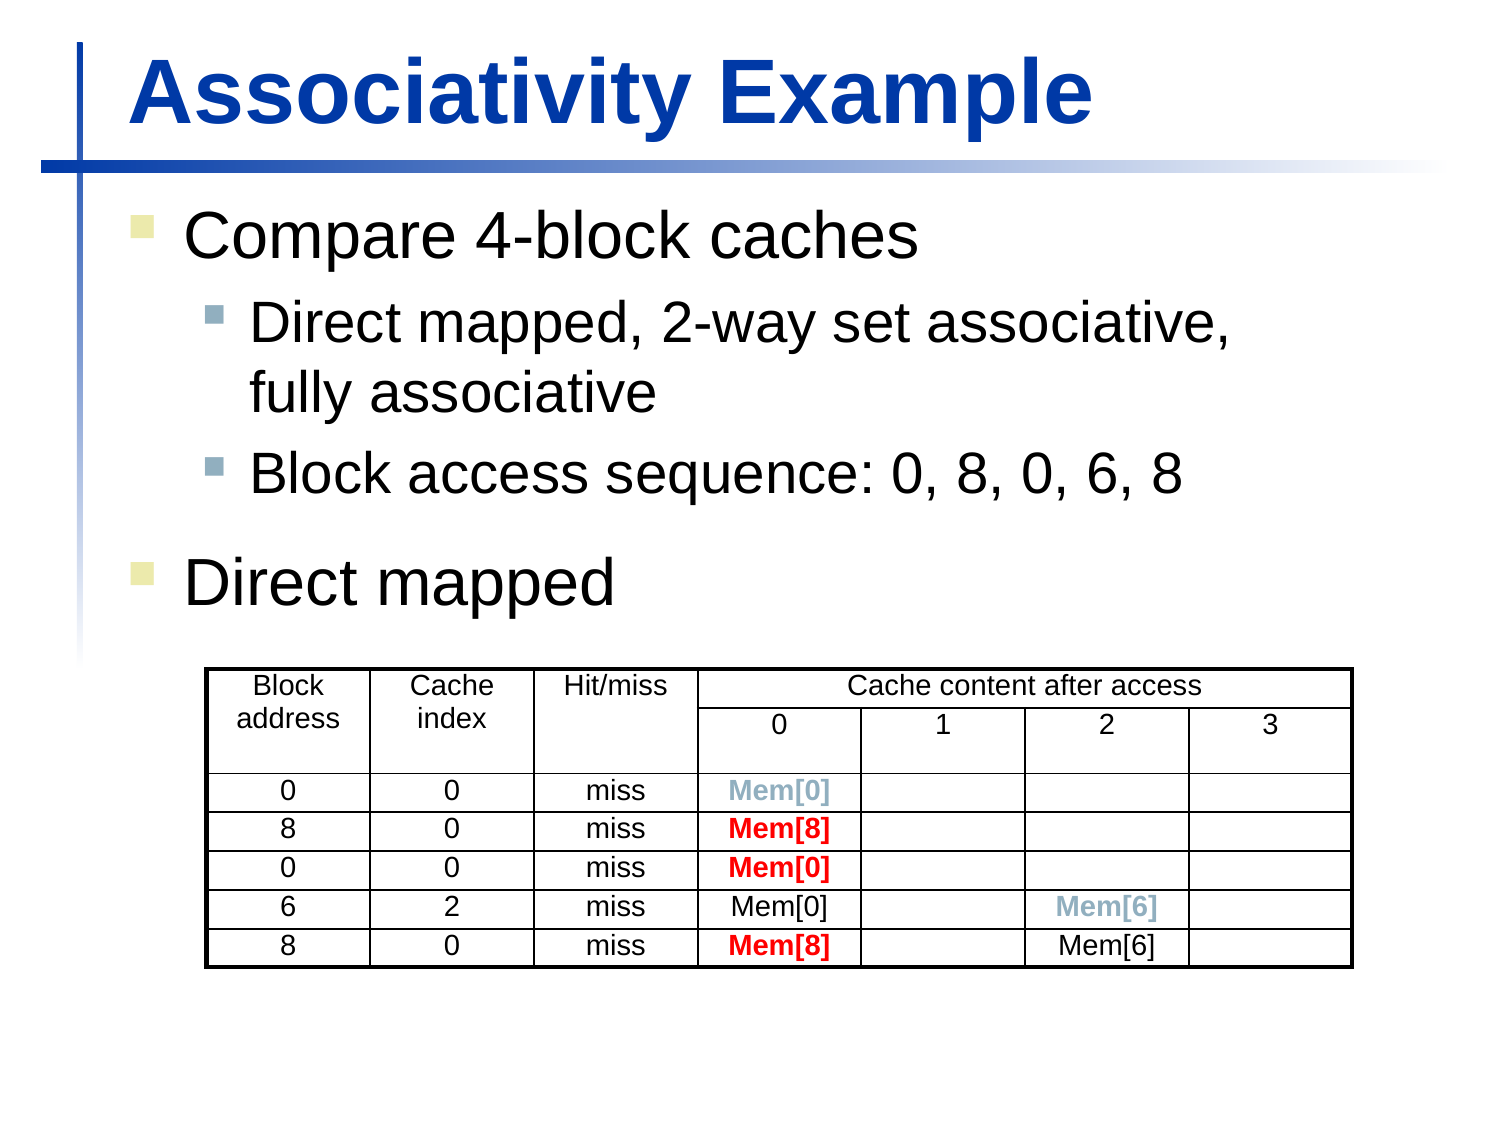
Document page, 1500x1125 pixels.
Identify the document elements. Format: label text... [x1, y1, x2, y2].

table_cell miss [535, 930, 697, 965]
title Associativity Example [111, 23, 1468, 150]
table_cell Mem[8] [699, 813, 860, 850]
table_cell [862, 891, 1024, 928]
table_cell miss [535, 852, 697, 889]
table_cell 2 [1026, 709, 1188, 773]
table_cell [1026, 774, 1188, 811]
table_header Block address [209, 671, 369, 773]
table_cell [1026, 852, 1188, 889]
table_cell 0 [371, 774, 533, 811]
table_cell 0 [699, 709, 860, 773]
table_cell 0 [209, 852, 369, 889]
table_cell [1190, 891, 1350, 928]
table_cell 0 [371, 930, 533, 965]
table_cell 8 [209, 813, 369, 850]
table_cell [862, 930, 1024, 965]
table_header Cache index [371, 671, 533, 773]
table_cell miss [535, 774, 697, 811]
table_cell 3 [1190, 709, 1350, 773]
table_header Hit/miss [535, 671, 697, 773]
table_header Cache content after access [699, 671, 1350, 707]
table_cell Mem[6] [1026, 930, 1188, 965]
table_cell Mem[0] [699, 852, 860, 889]
table_cell [1026, 813, 1188, 850]
table_cell 8 [209, 930, 369, 965]
table_cell [862, 852, 1024, 889]
table_cell 0 [209, 774, 369, 811]
table_cell 0 [371, 813, 533, 850]
list Compare 4-block caches Direct mapped, 2-way set associative, fully associative Block access sequence: 0, 8, 0, 6, 8 Direct mapped [111, 184, 1470, 646]
table_cell 2 [371, 891, 533, 928]
table_cell [862, 813, 1024, 850]
table_cell [1190, 774, 1350, 811]
table_cell 1 [862, 709, 1024, 773]
table_cell Mem[6] [1026, 891, 1188, 928]
table_cell [1190, 930, 1350, 965]
table_cell [1190, 852, 1350, 889]
table_cell Mem[0] [699, 774, 860, 811]
table_cell [862, 774, 1024, 811]
table_cell [1190, 813, 1350, 850]
table_cell Mem[0] [699, 891, 860, 928]
table_cell miss [535, 891, 697, 928]
table_cell miss [535, 813, 697, 850]
table_cell 0 [371, 852, 533, 889]
table_cell 6 [209, 891, 369, 928]
table_cell Mem[8] [699, 930, 860, 965]
